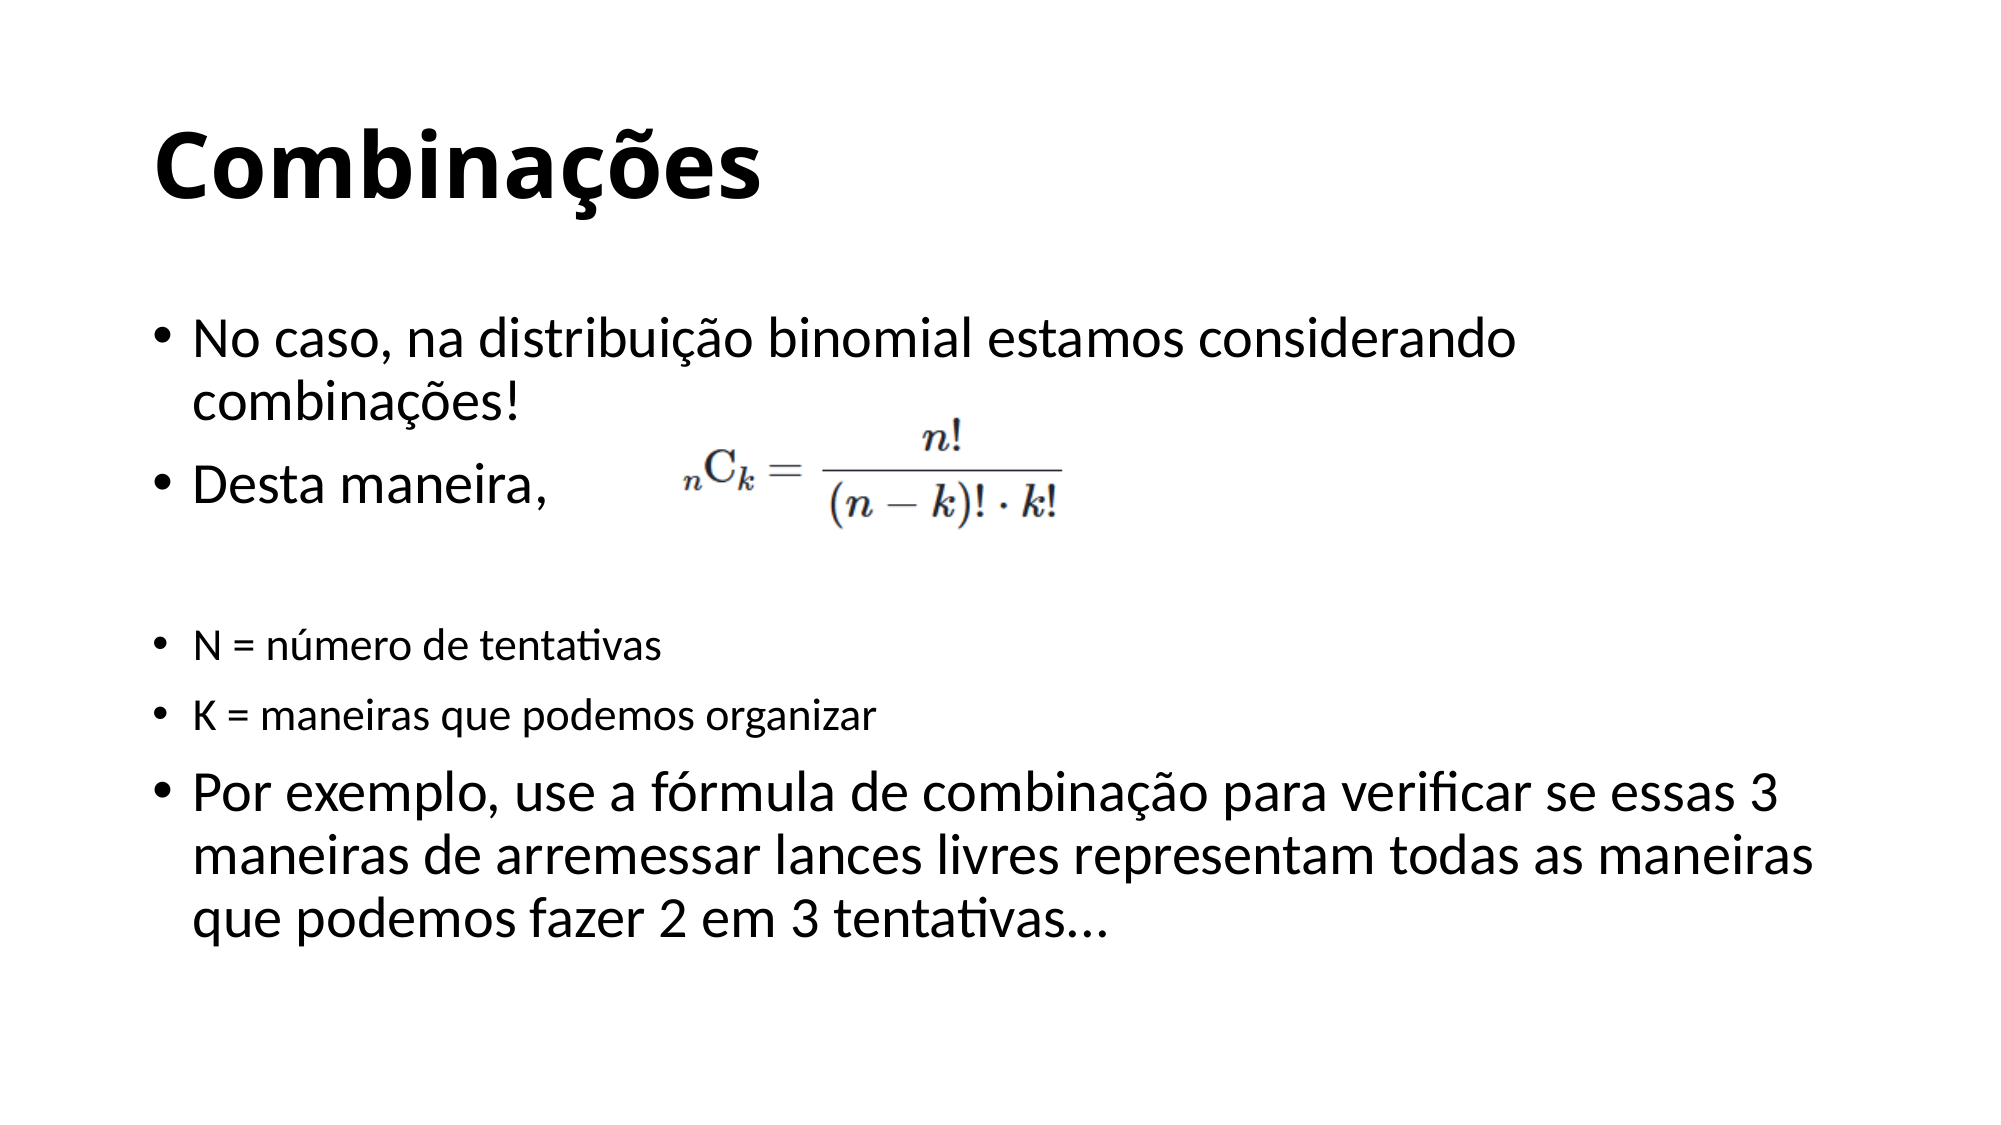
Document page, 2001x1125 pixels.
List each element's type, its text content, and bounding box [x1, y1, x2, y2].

picture [680, 382, 1100, 580]
title Combinações [137, 59, 1863, 278]
